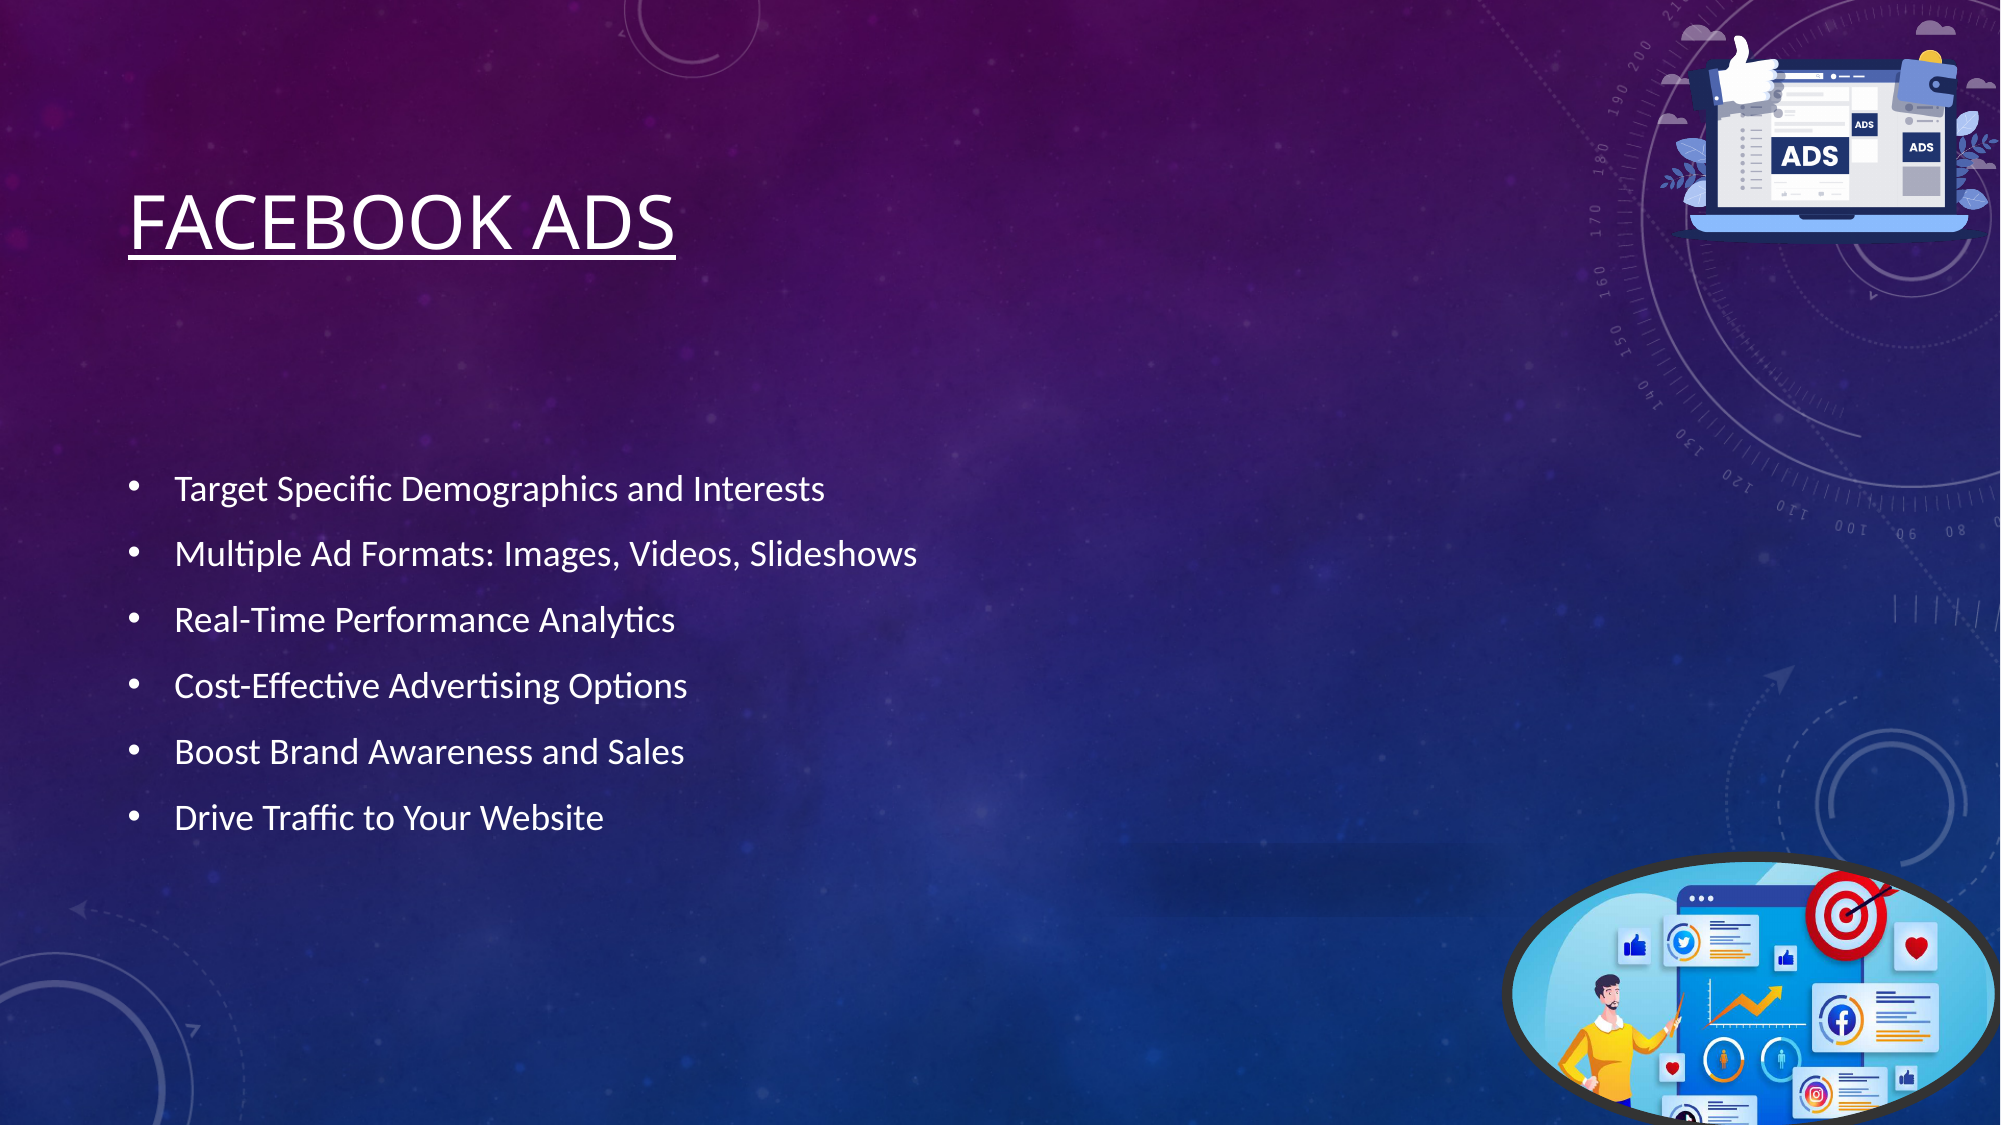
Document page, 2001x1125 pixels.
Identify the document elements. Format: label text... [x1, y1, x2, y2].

title Facebook ads [112, 99, 1775, 339]
list Target Specific Demographics and Interests Multiple Ad Formats: Images, Videos, Slideshows Real-Time Performance Analytics Cost-Effective Advertising Options Boost Brand Awareness and Sales Drive Traffic to Your Website [112, 351, 1775, 950]
picture [0, 0, 2001, 1125]
